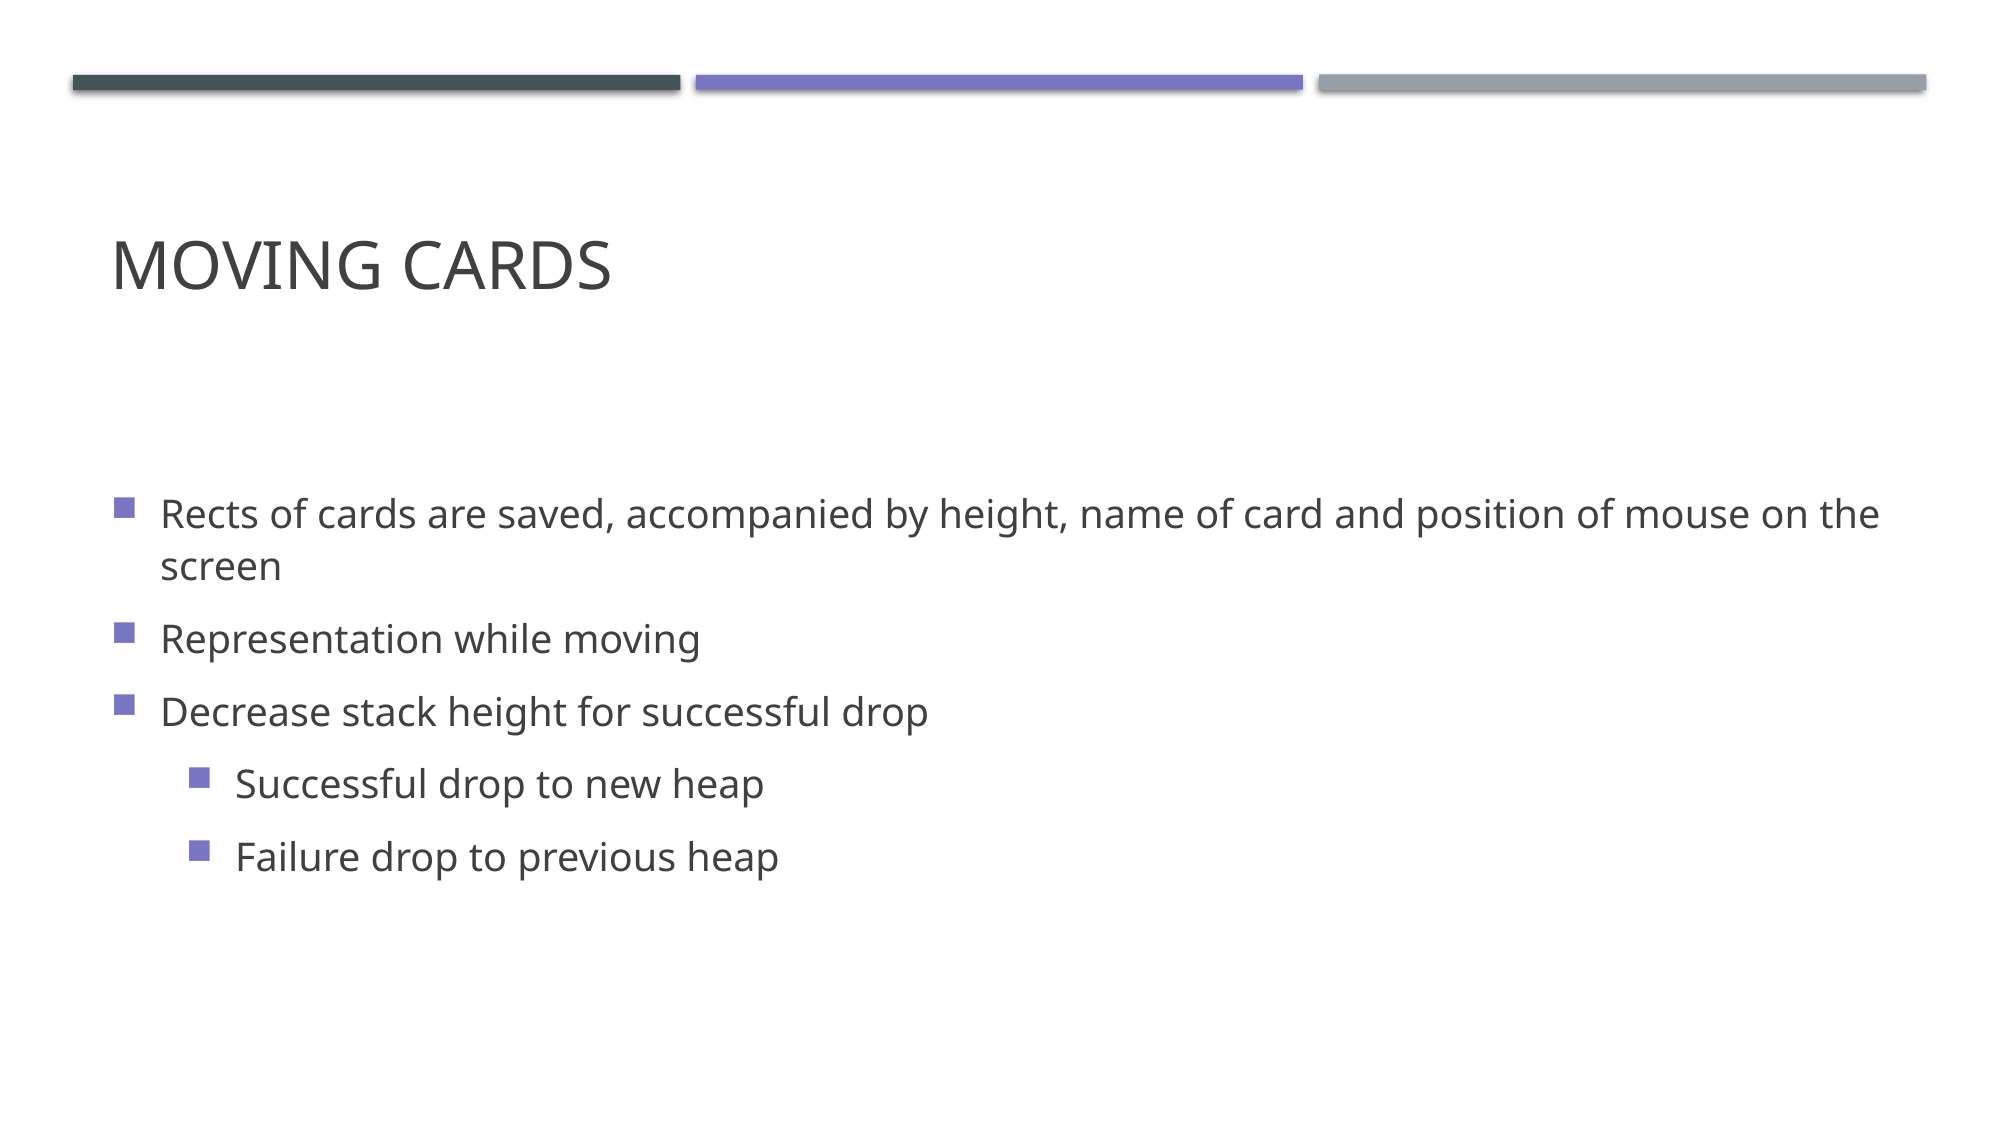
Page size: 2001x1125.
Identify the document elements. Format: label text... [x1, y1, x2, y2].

text_box Rects of cards are saved, accompanied by height, name of card and position of mouse on the screen Representation while moving Decrease stack height for successful drop Successful drop to new heap Failure drop to previous heap [95, 383, 1905, 980]
text_box Moving cards [95, 115, 1905, 310]
